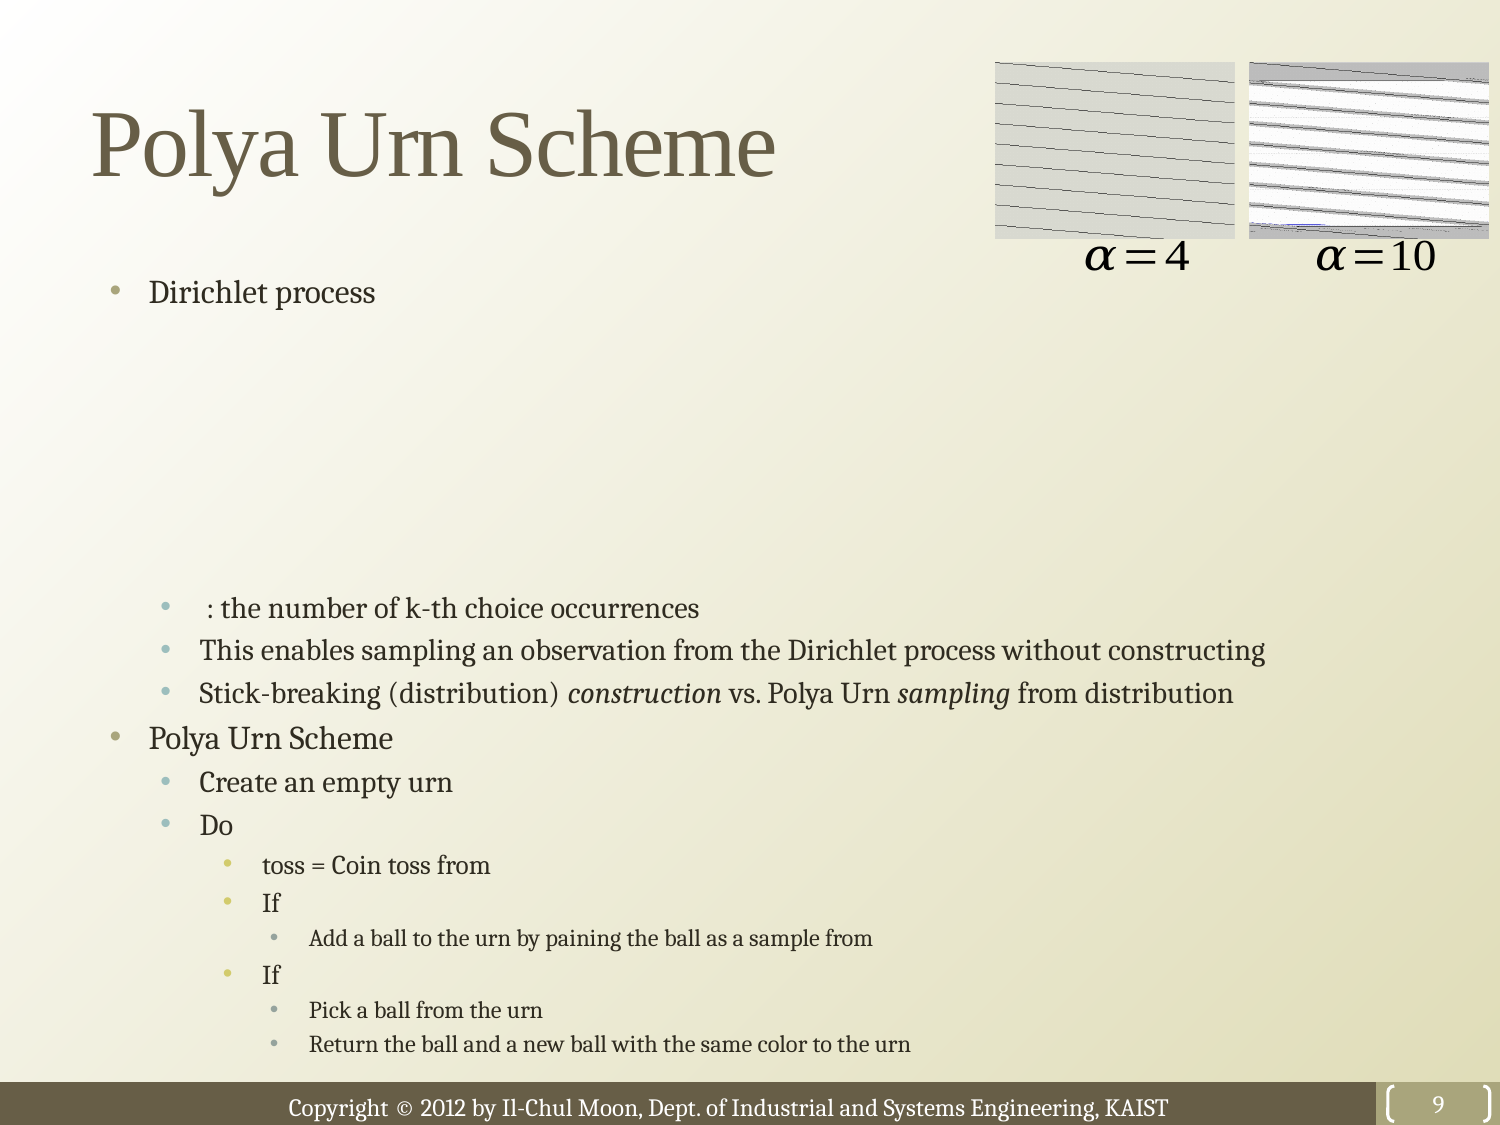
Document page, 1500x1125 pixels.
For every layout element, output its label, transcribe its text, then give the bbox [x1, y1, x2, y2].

slide_number 9 [1386, 1084, 1492, 1123]
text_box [1248, 60, 1491, 241]
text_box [993, 60, 1236, 241]
title Polya Urn Scheme [75, 45, 1459, 232]
